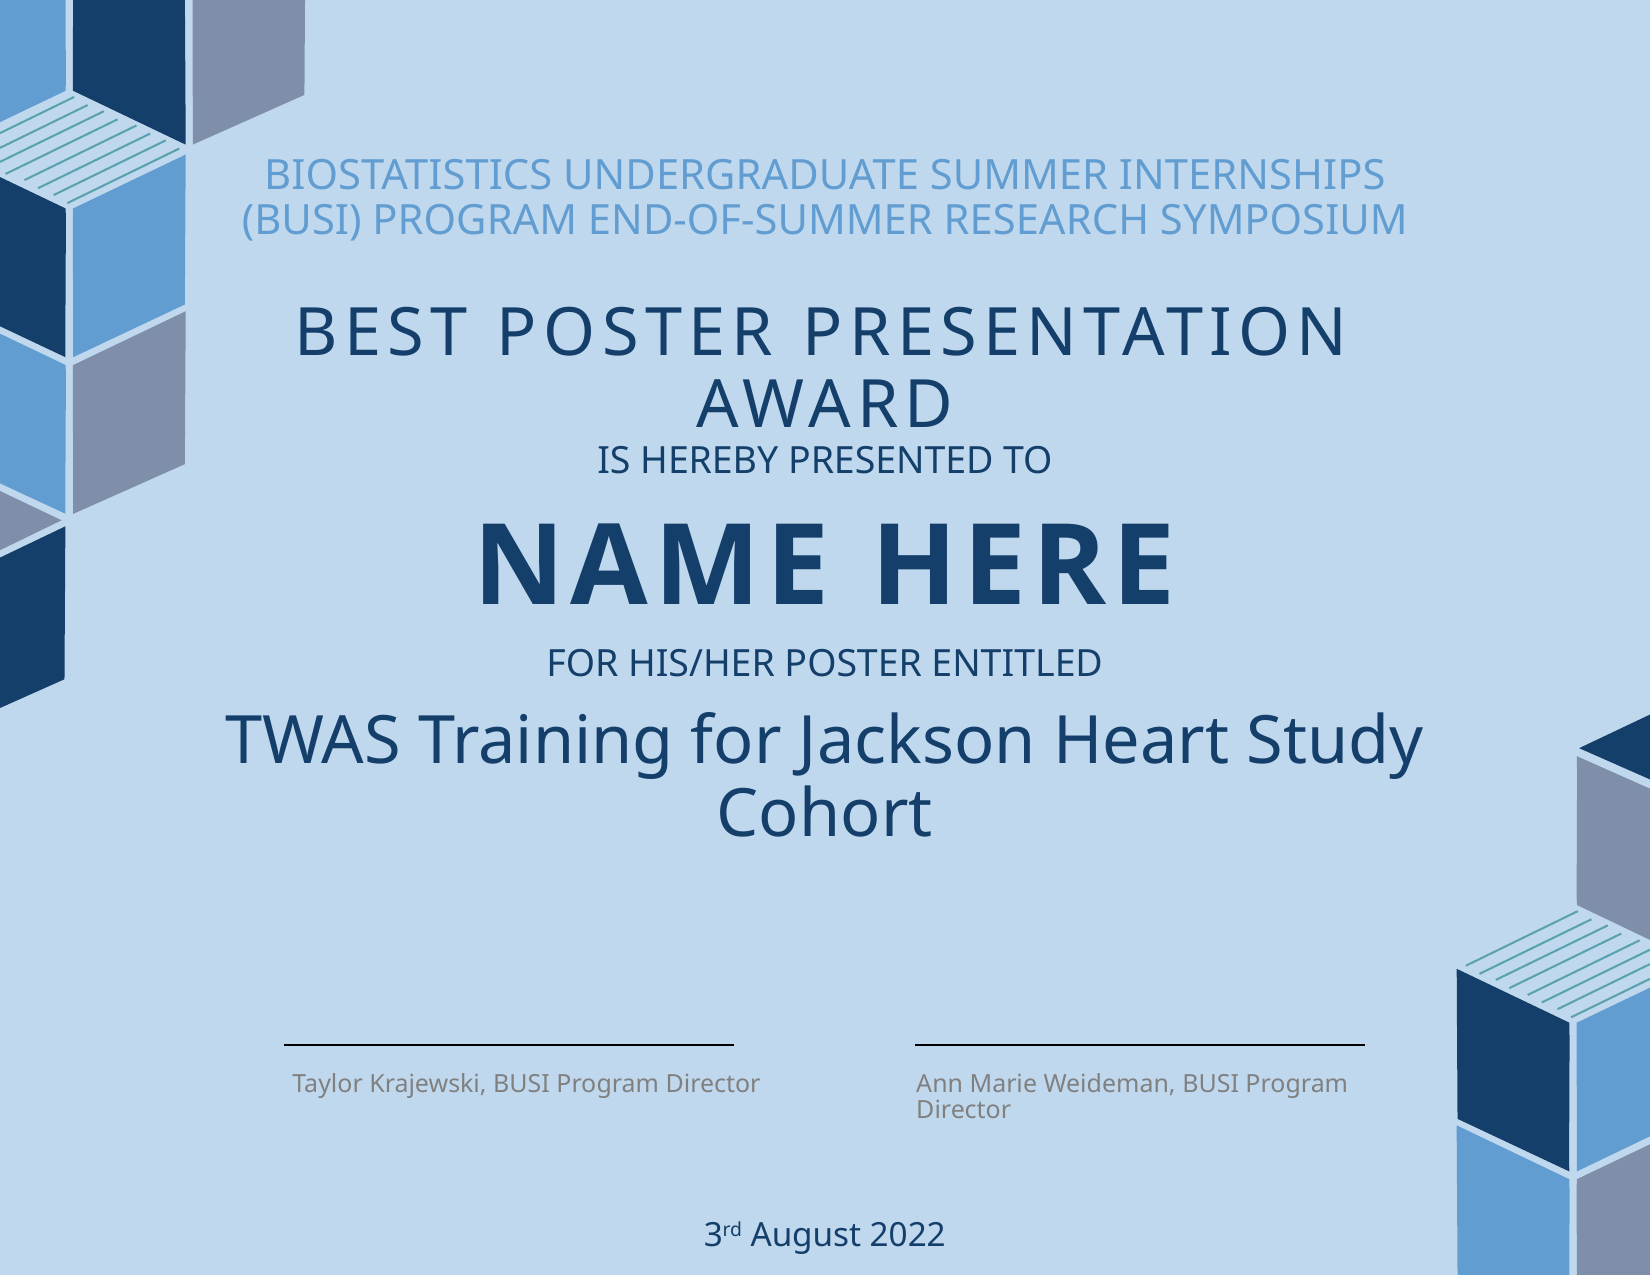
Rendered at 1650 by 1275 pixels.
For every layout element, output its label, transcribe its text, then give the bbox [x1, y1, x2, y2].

list IS HEREBY presented TO [210, 433, 1440, 476]
list NAME HERE [113, 476, 1537, 636]
title BEST POSTER PRESENTATION AWARD [177, 321, 1473, 419]
list FOR HIS/HER POSTER ENTITLED [113, 636, 1537, 702]
list Taylor Krajewski, BUSI Program Director [277, 1063, 791, 1134]
list 3rd August 2022 [568, 1190, 1082, 1261]
text_box TWAS Training for Jackson Heart Study Cohort [181, 699, 1469, 770]
list Ann Marie Weideman, BUSI Program Director [901, 1063, 1415, 1134]
text_box BIOSTATISTICS UNDERGRADUATE SUMMER INTERNSHIPS (BUSI) PROGRAM END-OF-SUMMER RESEARCH SYMPOSIUM [222, 146, 1428, 356]
